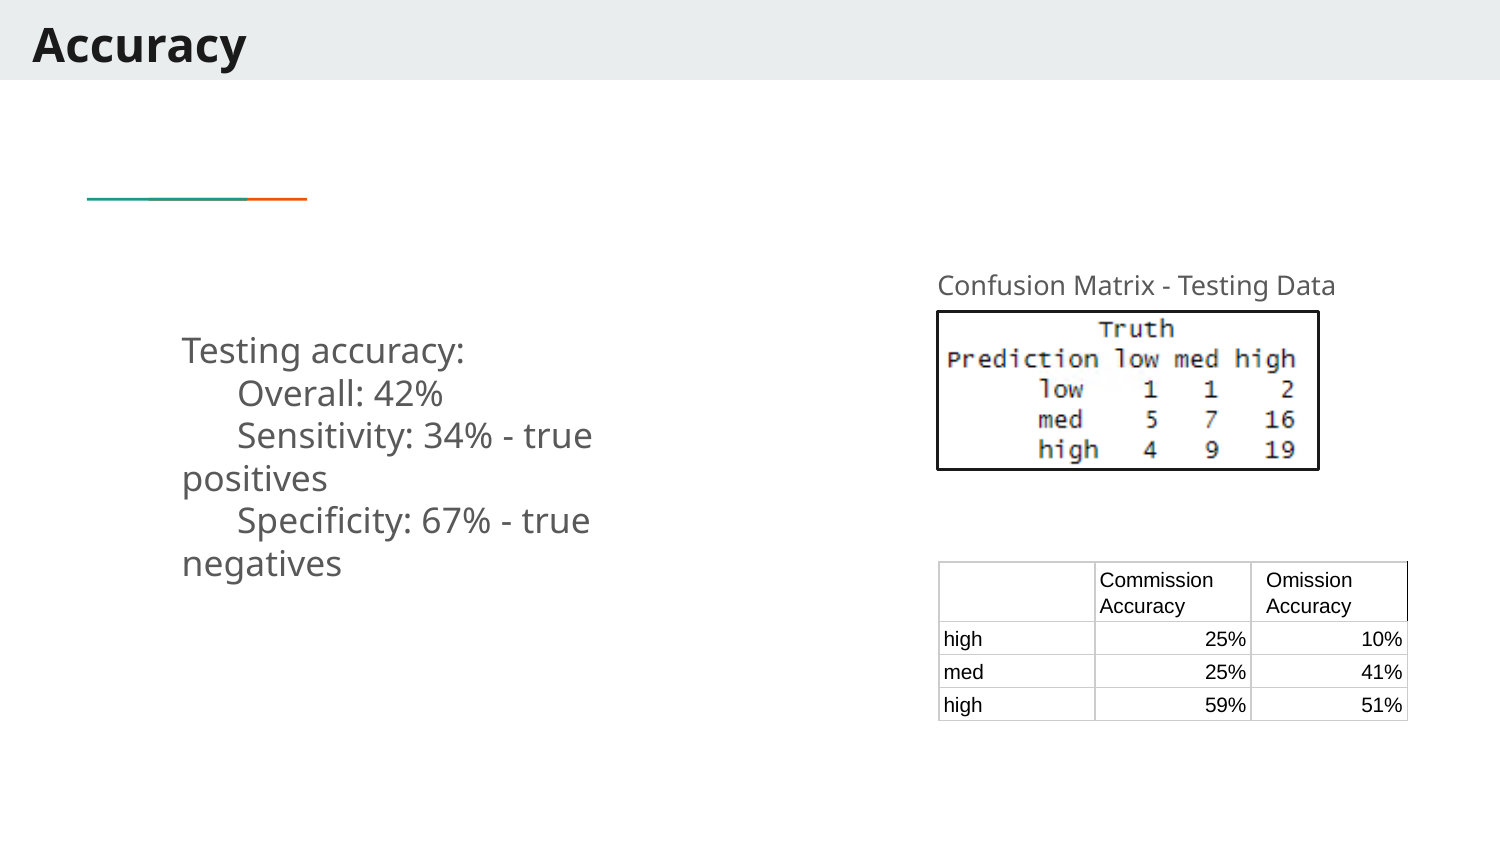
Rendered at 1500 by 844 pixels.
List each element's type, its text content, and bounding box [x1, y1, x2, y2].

table_cell 59% [1096, 688, 1250, 720]
table_cell med [940, 655, 1094, 687]
title Accuracy [17, 0, 1279, 88]
table_cell high [940, 688, 1094, 720]
table_cell high [940, 622, 1094, 654]
text_box Confusion Matrix - Testing Data [922, 253, 1363, 314]
table_cell 25% [1096, 655, 1250, 687]
table_header Commission Accuracy [1096, 563, 1250, 621]
table_header [940, 563, 1094, 621]
table_cell 25% [1096, 622, 1250, 654]
picture [938, 313, 1317, 468]
table_cell 51% [1252, 688, 1407, 720]
table_cell 10% [1252, 622, 1407, 654]
table_cell 41% [1252, 655, 1407, 687]
text_box Testing accuracy: Overall: 42% Sensitivity: 34% - true positives Specificity: 67% - true negatives [166, 313, 750, 591]
table_header Omission Accuracy [1252, 563, 1407, 621]
